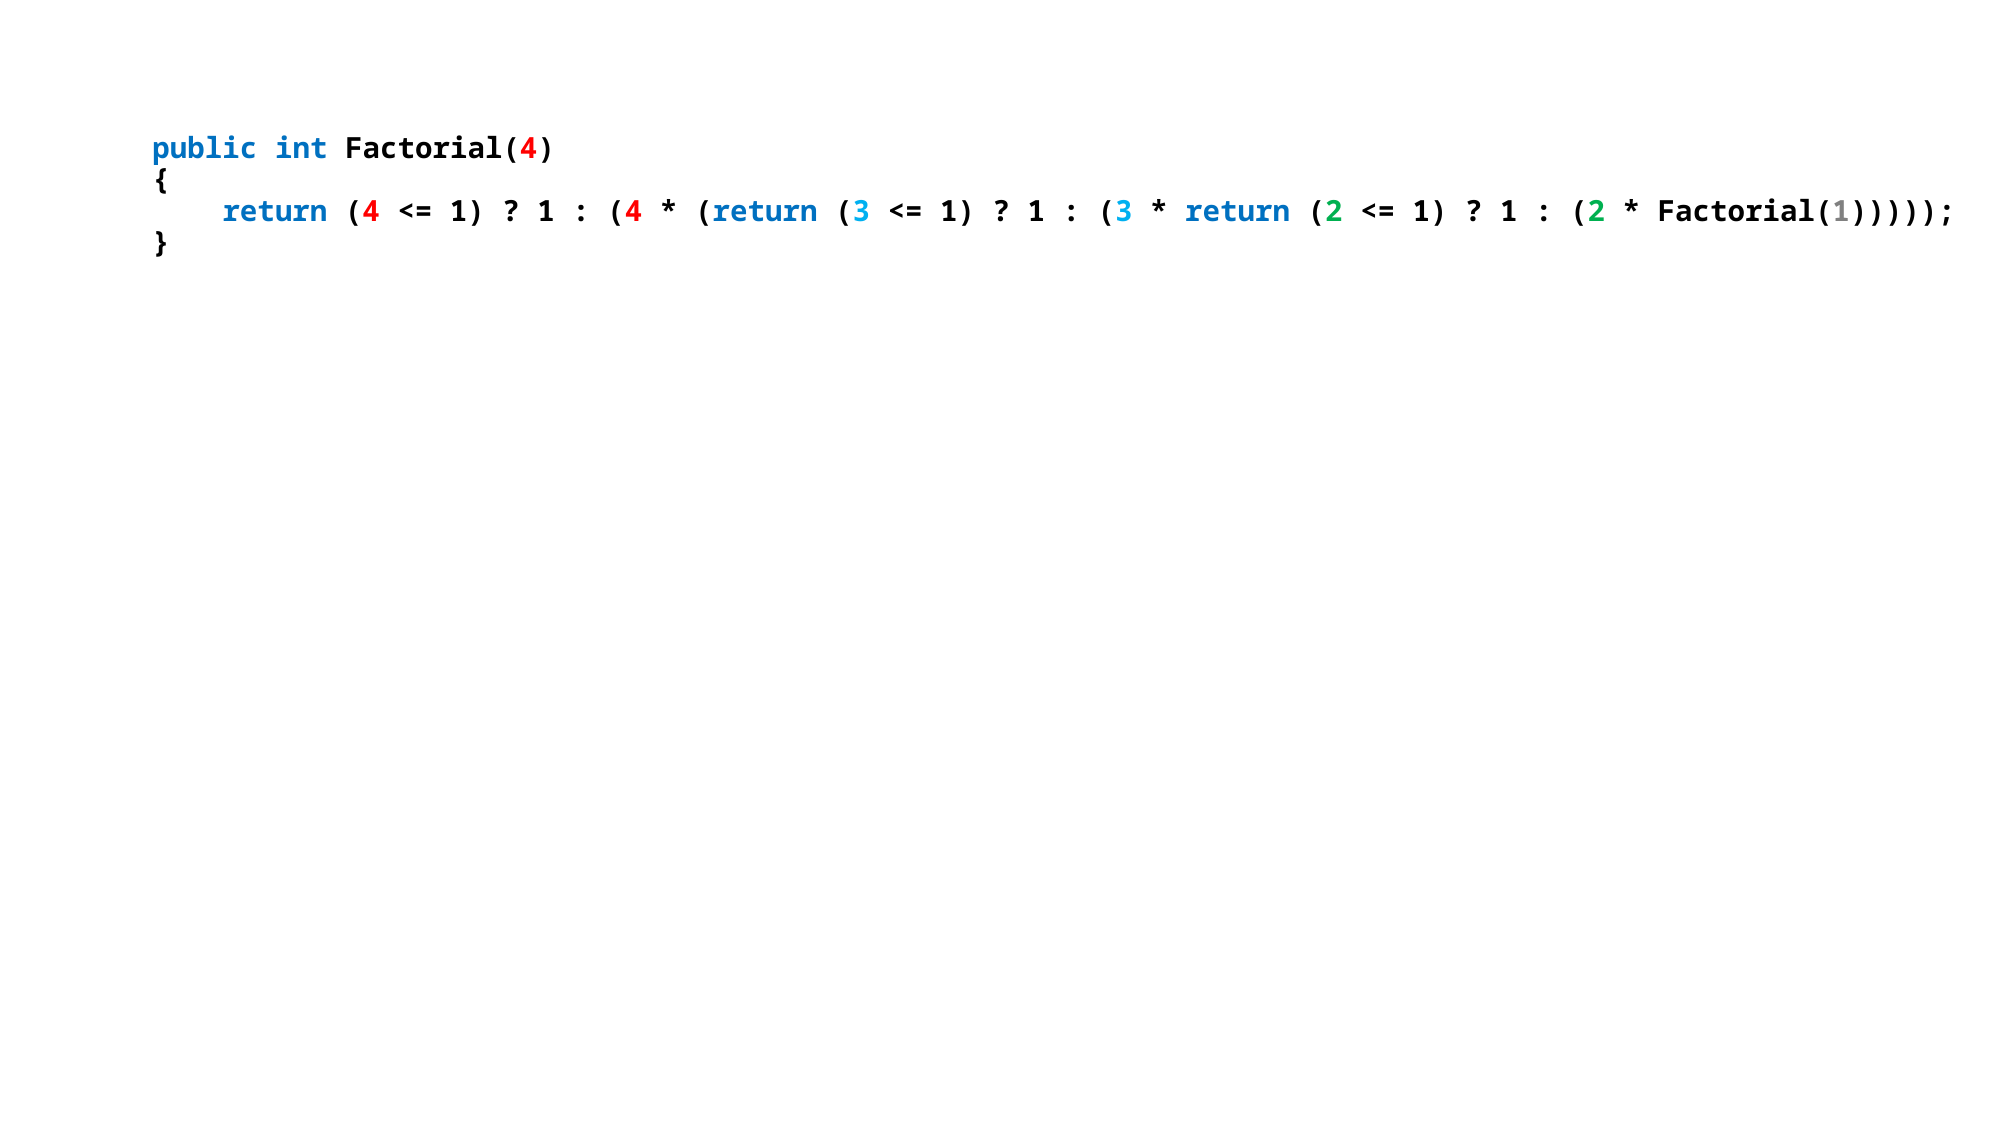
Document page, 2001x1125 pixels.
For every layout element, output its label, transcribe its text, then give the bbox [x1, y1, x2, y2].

list public int Factorial(4) { return (4 <= 1) ? 1 : (4 * (return (3 <= 1) ? 1 : (3 * return (2 <= 1) ? 1 : (2 * Factorial(1))))); } [137, 125, 1978, 1015]
